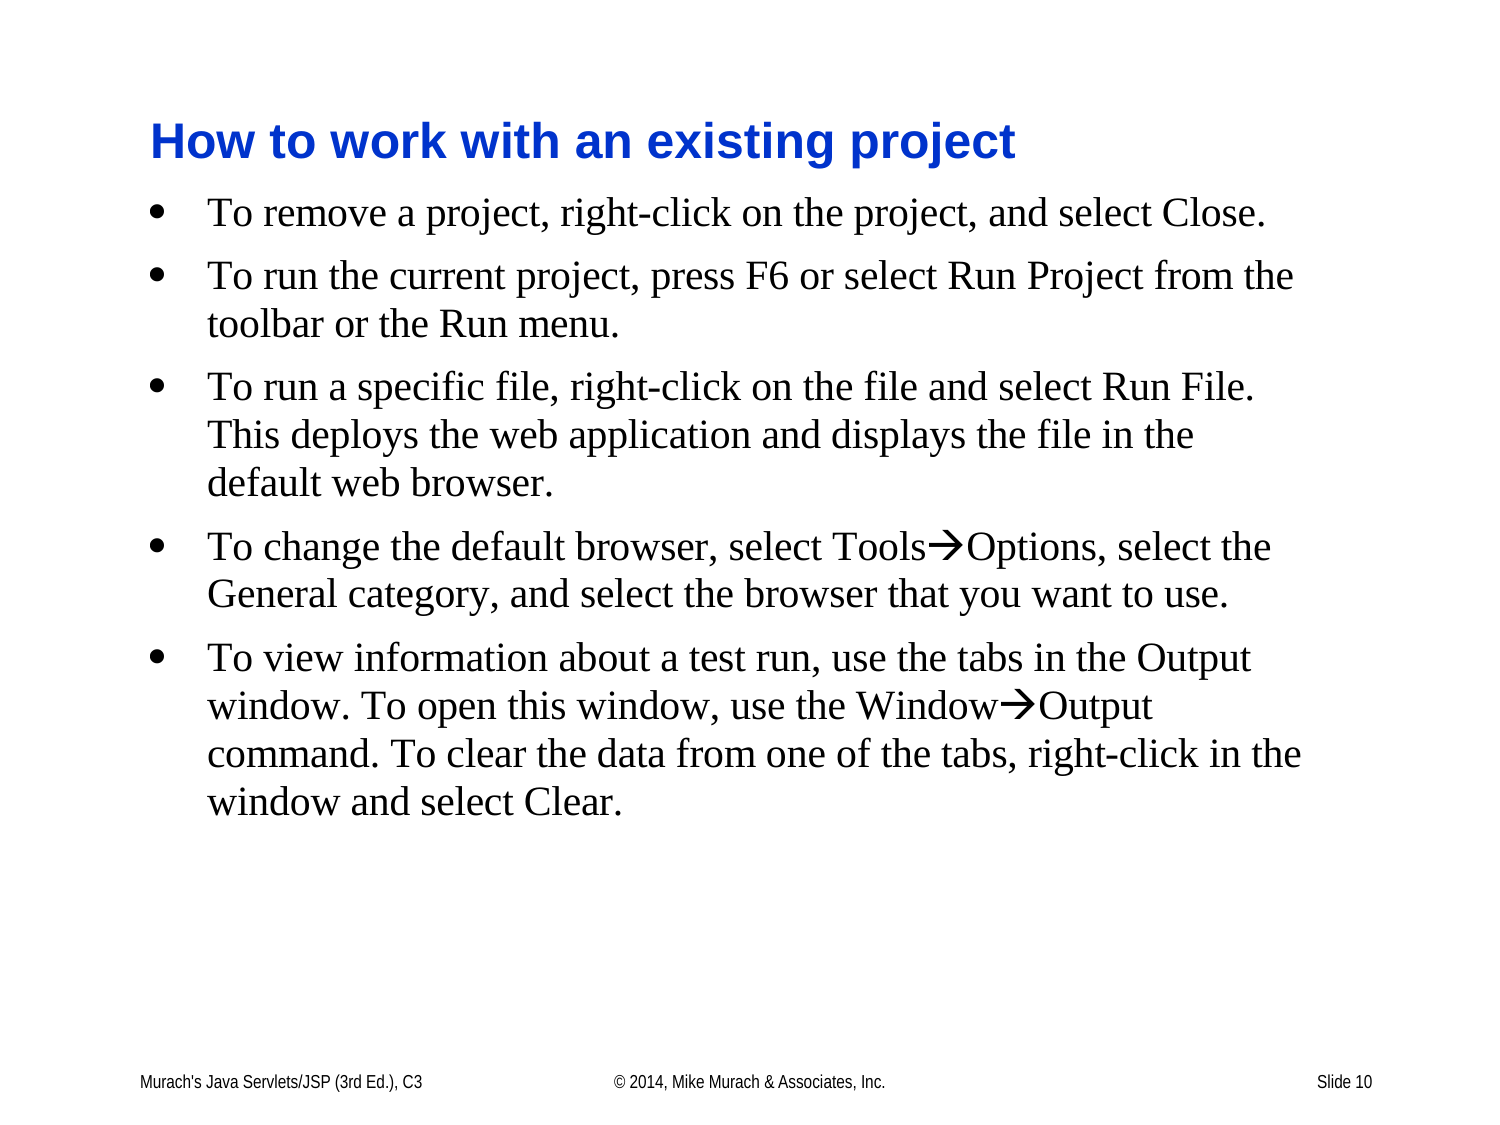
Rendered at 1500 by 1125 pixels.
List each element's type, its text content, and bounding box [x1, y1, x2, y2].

slide_number Slide 10 [1074, 1025, 1388, 1100]
footer © 2014, Mike Murach & Associates, Inc. [474, 1025, 1025, 1100]
slide_number Murach's Java Servlets/JSP (3rd Ed.), C3 [125, 1025, 450, 1100]
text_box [149, 184, 1348, 838]
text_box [149, 112, 1348, 183]
